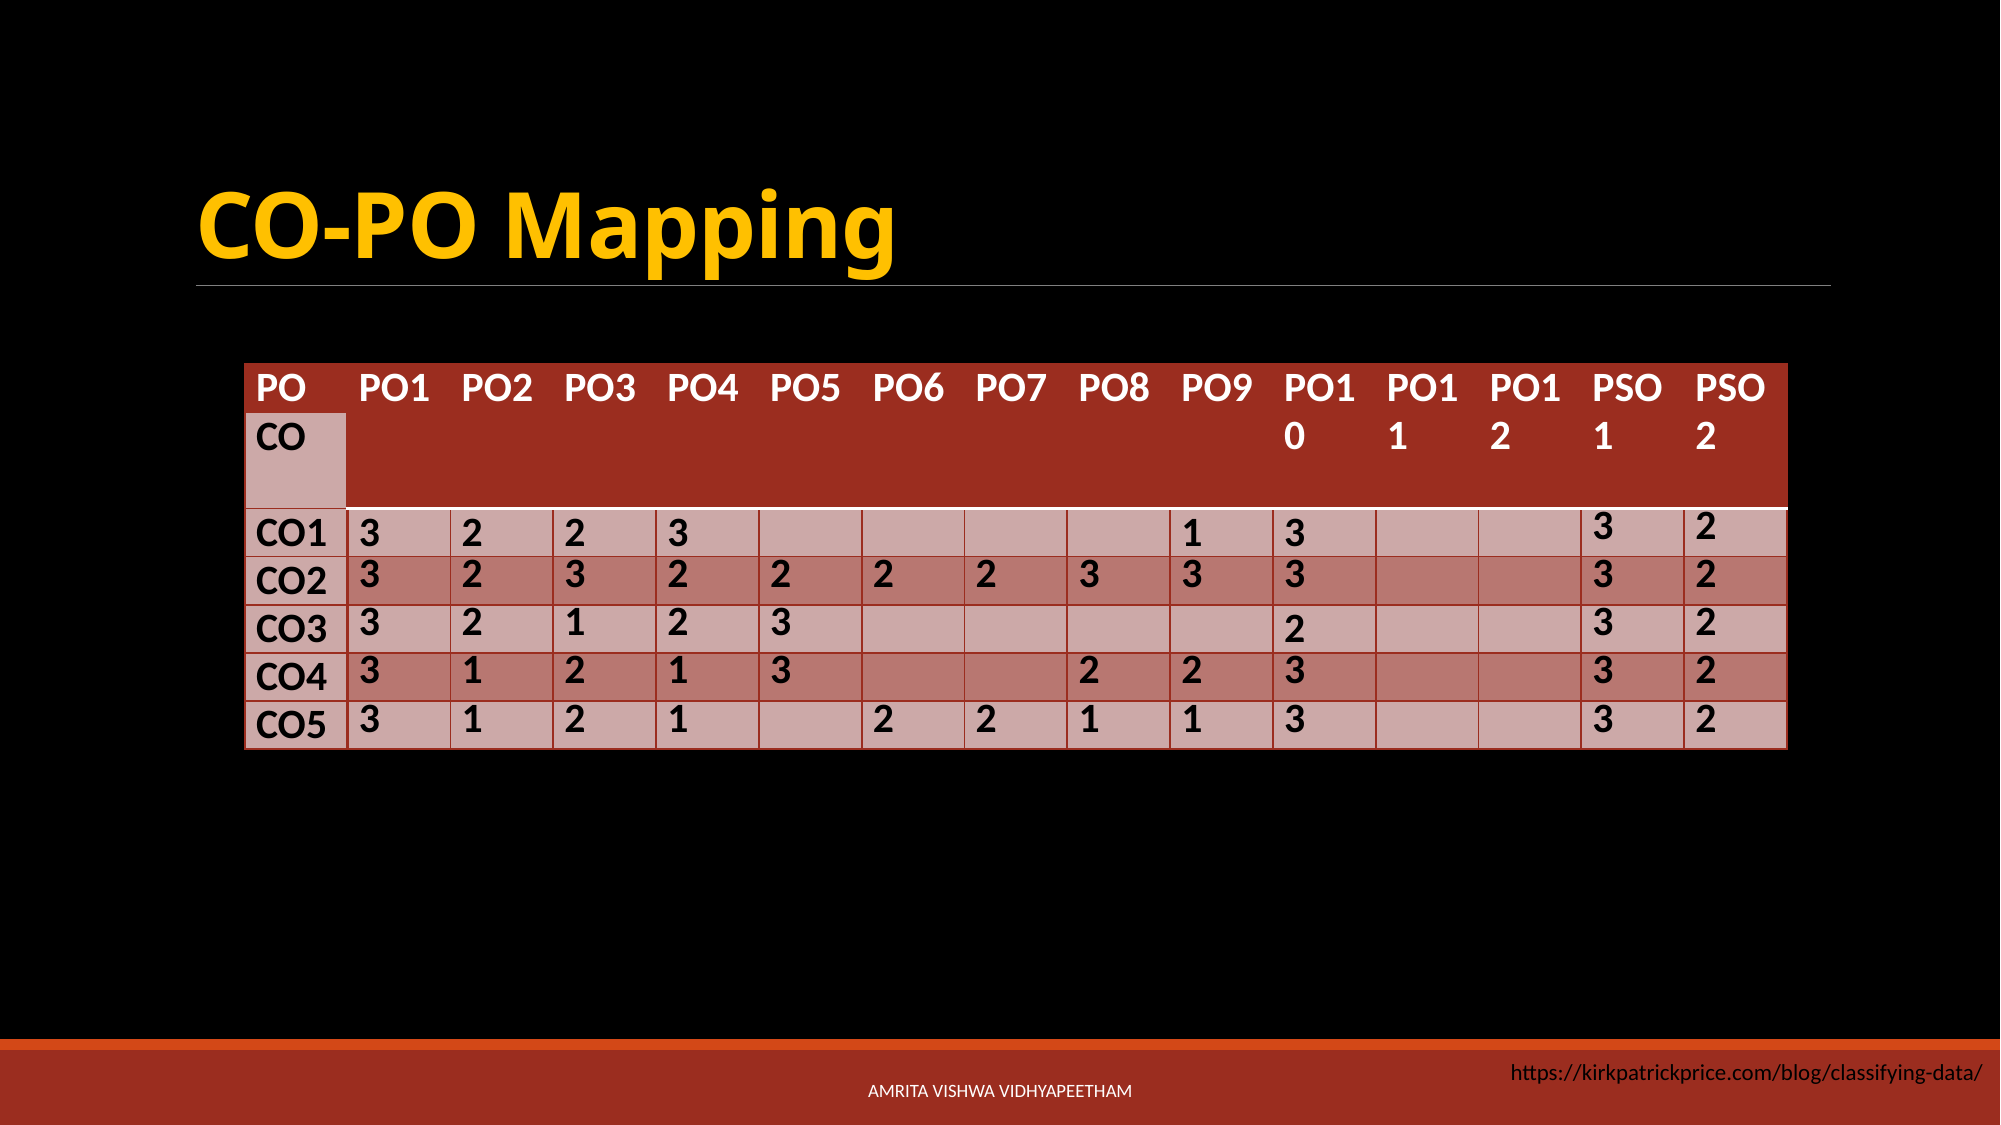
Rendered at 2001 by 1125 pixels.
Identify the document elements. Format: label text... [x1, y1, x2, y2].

table_cell 2 [1685, 654, 1786, 700]
table_cell 2 [554, 510, 655, 556]
table_cell [1377, 557, 1478, 604]
table_cell 3 [1582, 510, 1683, 556]
table_cell 3 [760, 654, 861, 700]
table_cell 2 [1685, 702, 1786, 748]
table_cell CO2 [246, 557, 346, 604]
table_cell 1 [451, 654, 552, 700]
table_cell [863, 510, 964, 556]
title CO-PO Mapping [180, 47, 1830, 285]
table_cell 1 [1171, 702, 1272, 748]
table_cell 3 [1582, 606, 1683, 652]
table_cell 3 [349, 510, 450, 556]
table_cell [1377, 606, 1478, 652]
table_header PO6 [863, 365, 964, 507]
table_header PO10 [1274, 365, 1375, 507]
table_cell 1 [554, 606, 655, 652]
table_header PO12 [1479, 365, 1580, 507]
table_cell CO [246, 413, 346, 508]
table_cell [863, 654, 964, 700]
table_cell 3 [1274, 557, 1375, 604]
table_cell [760, 702, 861, 748]
table_cell [965, 654, 1066, 700]
table_cell 1 [657, 654, 758, 700]
table_cell 3 [1582, 654, 1683, 700]
table_cell 2 [1068, 654, 1169, 700]
table_cell 3 [657, 510, 758, 556]
table_header PSO1 [1582, 365, 1683, 507]
table_header PO5 [760, 365, 861, 507]
table_cell 3 [1171, 557, 1272, 604]
table_cell 3 [760, 606, 861, 652]
table_header PO11 [1377, 365, 1478, 507]
table_cell 2 [1685, 557, 1786, 604]
table_cell 2 [1685, 510, 1786, 556]
table_cell 3 [1274, 510, 1375, 556]
table_cell 2 [1685, 606, 1786, 652]
table_header PO1 [349, 365, 450, 507]
table_cell 3 [1068, 557, 1169, 604]
table_cell 2 [1171, 654, 1272, 700]
table_cell [760, 510, 861, 556]
table_cell 2 [1274, 606, 1375, 652]
table_header PO2 [451, 365, 552, 507]
table_cell 1 [657, 702, 758, 748]
table_cell 2 [657, 606, 758, 652]
table_cell 3 [1274, 654, 1375, 700]
table_header PO7 [965, 365, 1066, 507]
table_cell 2 [863, 557, 964, 604]
table_cell [965, 510, 1066, 556]
table_cell 2 [451, 557, 552, 604]
table_cell [965, 606, 1066, 652]
table_cell 2 [863, 702, 964, 748]
table_cell 3 [349, 702, 450, 748]
table_cell 3 [349, 606, 450, 652]
table_header PO9 [1171, 365, 1272, 507]
table_cell CO3 [246, 606, 346, 652]
table_cell 2 [965, 557, 1066, 604]
table_cell 1 [1171, 510, 1272, 556]
table_header PO4 [657, 365, 758, 507]
table_cell 2 [965, 702, 1066, 748]
table_cell 3 [349, 654, 450, 700]
table_cell 3 [1274, 702, 1375, 748]
table_cell [1479, 510, 1580, 556]
table_cell CO5 [246, 702, 346, 748]
table_header PSO2 [1685, 365, 1786, 507]
table_cell 2 [451, 606, 552, 652]
table_cell [1171, 606, 1272, 652]
table_cell 3 [1582, 702, 1683, 748]
table_cell CO4 [246, 654, 346, 700]
table_cell [1377, 654, 1478, 700]
table_cell 3 [1582, 557, 1683, 604]
table_header PO3 [554, 365, 655, 507]
table_cell 3 [554, 557, 655, 604]
table_cell [1377, 510, 1478, 556]
footer Amrita Vishwa VidhyaPeetham [604, 1059, 1396, 1120]
table_cell [1377, 702, 1478, 748]
table_cell [1068, 606, 1169, 652]
table_cell 2 [760, 557, 861, 604]
table_cell 2 [657, 557, 758, 604]
text_box https://kirkpatrickprice.com/blog/classifying-data/ [1495, 1049, 1999, 1092]
table_cell [1068, 510, 1169, 556]
table_cell [1479, 606, 1580, 652]
table_cell [1479, 654, 1580, 700]
table_cell 1 [1068, 702, 1169, 748]
table_cell [1479, 702, 1580, 748]
table_header PO8 [1068, 365, 1169, 507]
table_cell [863, 606, 964, 652]
table_cell 2 [451, 510, 552, 556]
table_cell 1 [451, 702, 552, 748]
table_cell 2 [554, 654, 655, 700]
table_cell 3 [349, 557, 450, 604]
table_cell 2 [554, 702, 655, 748]
table_cell CO1 [246, 509, 346, 556]
table_header PO [246, 365, 346, 412]
table_cell [1479, 557, 1580, 604]
